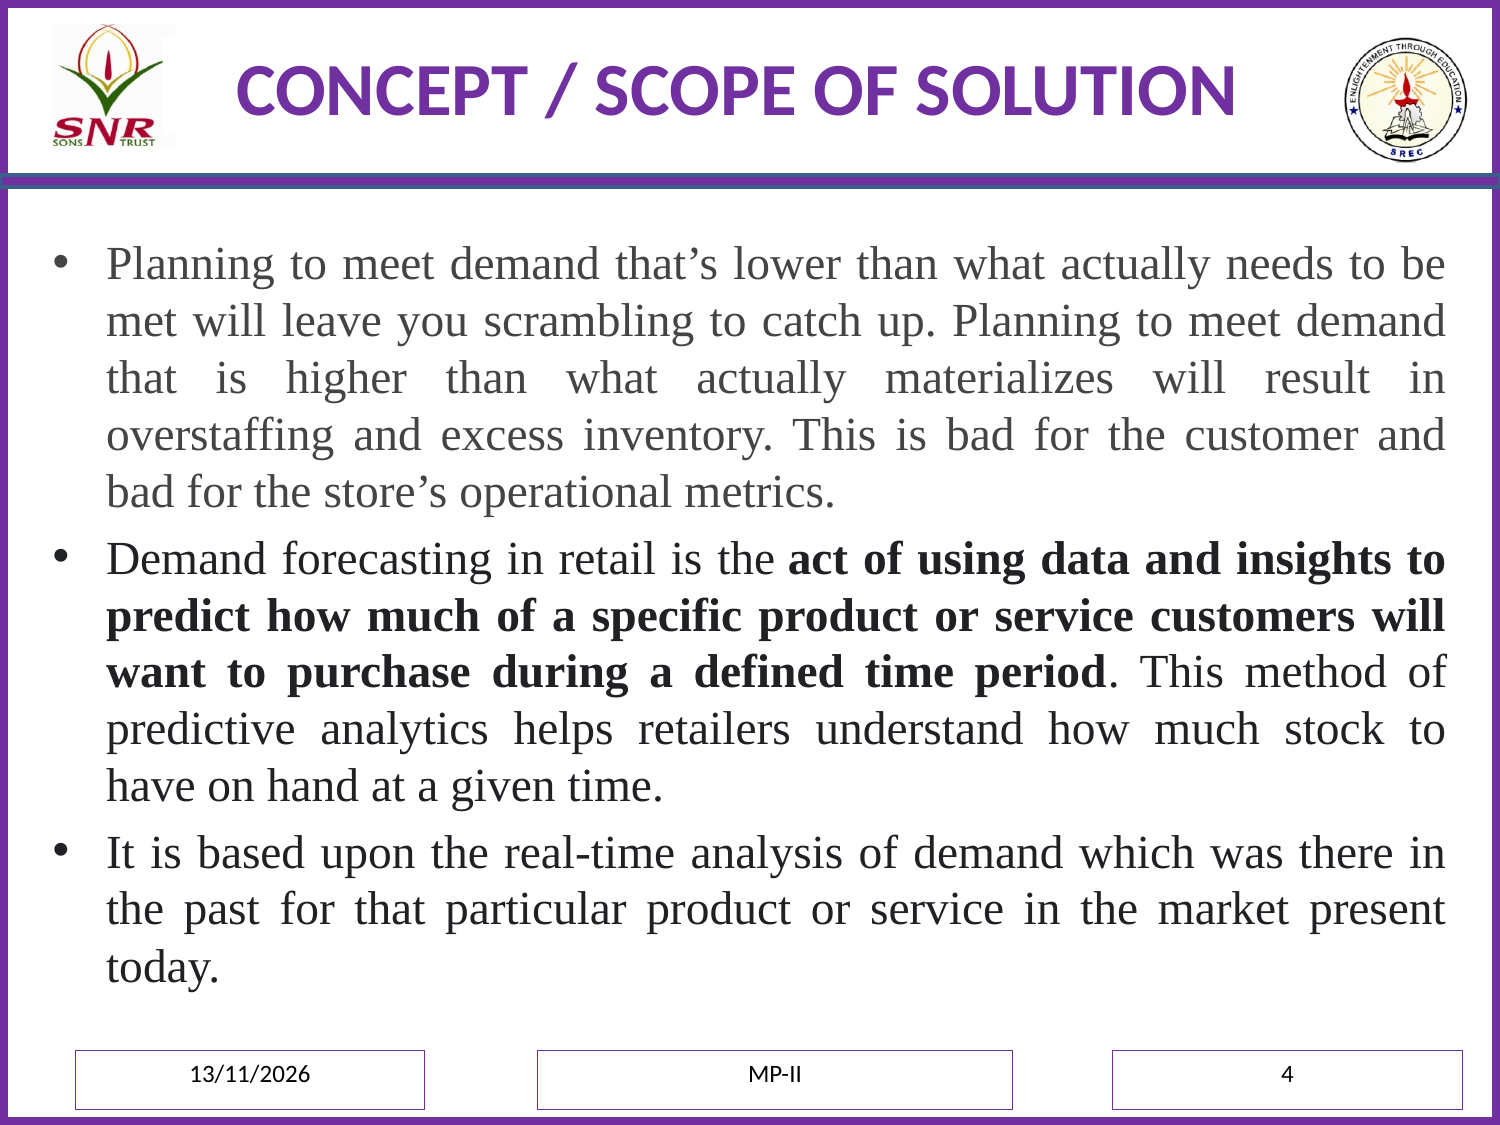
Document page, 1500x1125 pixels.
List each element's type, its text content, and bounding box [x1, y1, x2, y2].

picture [53, 24, 175, 150]
list Planning to meet demand that’s lower than what actually needs to be met will leave you scrambling to catch up. Planning to meet demand that is higher than what actually materializes will result in overstaffing and excess inventory. This is bad for the customer and bad for the store’s operational metrics. Demand forecasting in retail is the act of using data and insights to predict how much of a specific product or service customers will want to purchase during a defined time period. This method of predictive analytics helps retailers understand how much stock to have on hand at a given time. It is based upon the real-time analysis of demand which was there in the past for that particular product or service in the market present today. [37, 224, 1463, 1000]
title CONCEPT / SCOPE OF SOLUTION [162, 37, 1313, 134]
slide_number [75, 1050, 425, 1110]
slide_number 4 [1112, 1050, 1463, 1110]
footer MP-II [537, 1050, 1013, 1110]
picture [1337, 37, 1475, 163]
